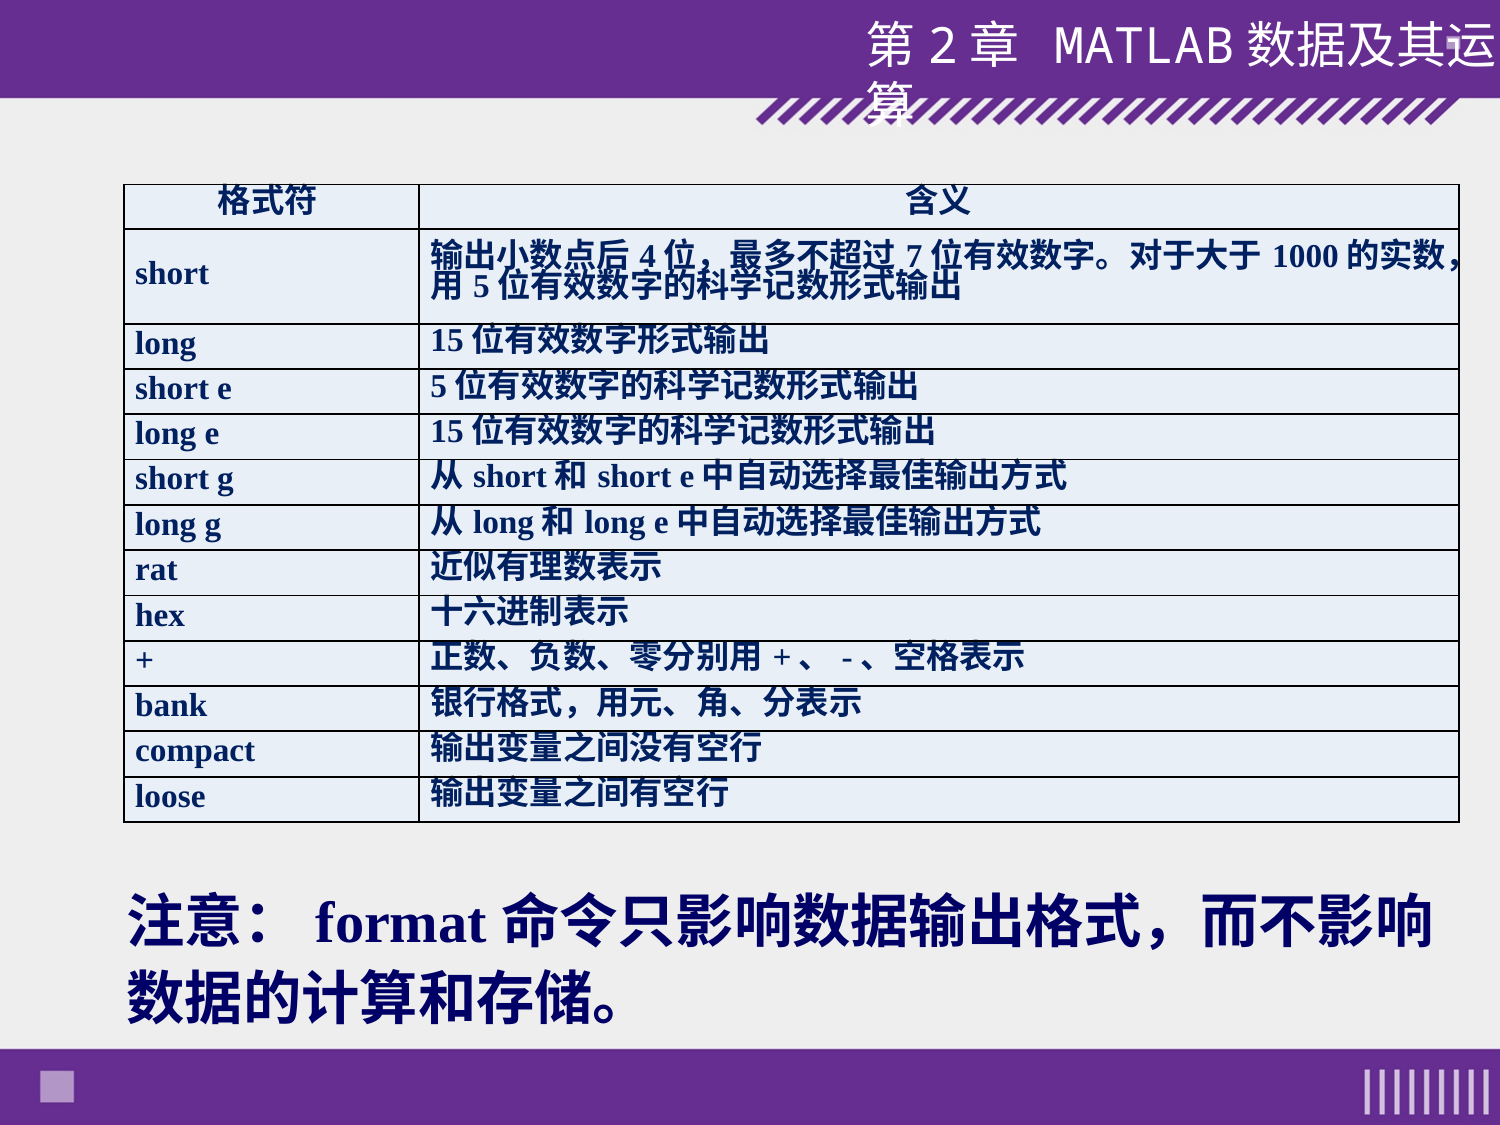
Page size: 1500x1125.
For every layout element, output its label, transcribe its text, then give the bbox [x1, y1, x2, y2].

table_cell 15位有效数字的科学记数形式输出 [420, 415, 1458, 459]
table_cell + [125, 642, 418, 685]
table_cell bank [125, 687, 418, 730]
table_cell 输出变量之间有空行 [420, 778, 1458, 821]
table_cell compact [125, 732, 418, 776]
text_box 注意：format命令只影响数据输出格式，而不影响数据的计算和存储。 [112, 869, 1459, 1039]
table_cell 银行格式，用元、角、分表示 [420, 687, 1458, 730]
table_cell 近似有理数表示 [420, 551, 1458, 595]
table_cell 十六进制表示 [420, 596, 1458, 640]
table_cell 5位有效数字的科学记数形式输出 [420, 370, 1458, 413]
table_cell 15位有效数字形式输出 [420, 325, 1458, 368]
table_cell loose [125, 778, 418, 821]
table_header 格式符 [125, 185, 418, 228]
table_cell rat [125, 551, 418, 595]
table_cell long [125, 325, 418, 368]
table_cell short g [125, 460, 418, 504]
table_cell hex [125, 596, 418, 640]
picture [0, 0, 1500, 1125]
table_header 含义 [420, 185, 1458, 228]
table_cell long g [125, 506, 418, 549]
table_cell 从long和long e中自动选择最佳输出方式 [420, 506, 1458, 549]
table_cell 输出小数点后4位，最多不超过7位有效数字。对于大于1000的实数，用5位有效数字的科学记数形式输出 [420, 230, 1458, 323]
table_cell long e [125, 415, 418, 459]
table_cell 正数、负数、零分别用+、-、空格表示 [420, 642, 1458, 685]
table_cell short e [125, 370, 418, 413]
table_cell 输出变量之间没有空行 [420, 732, 1458, 776]
table_cell short [125, 230, 418, 323]
table_cell 从short和short e中自动选择最佳输出方式 [420, 460, 1458, 504]
